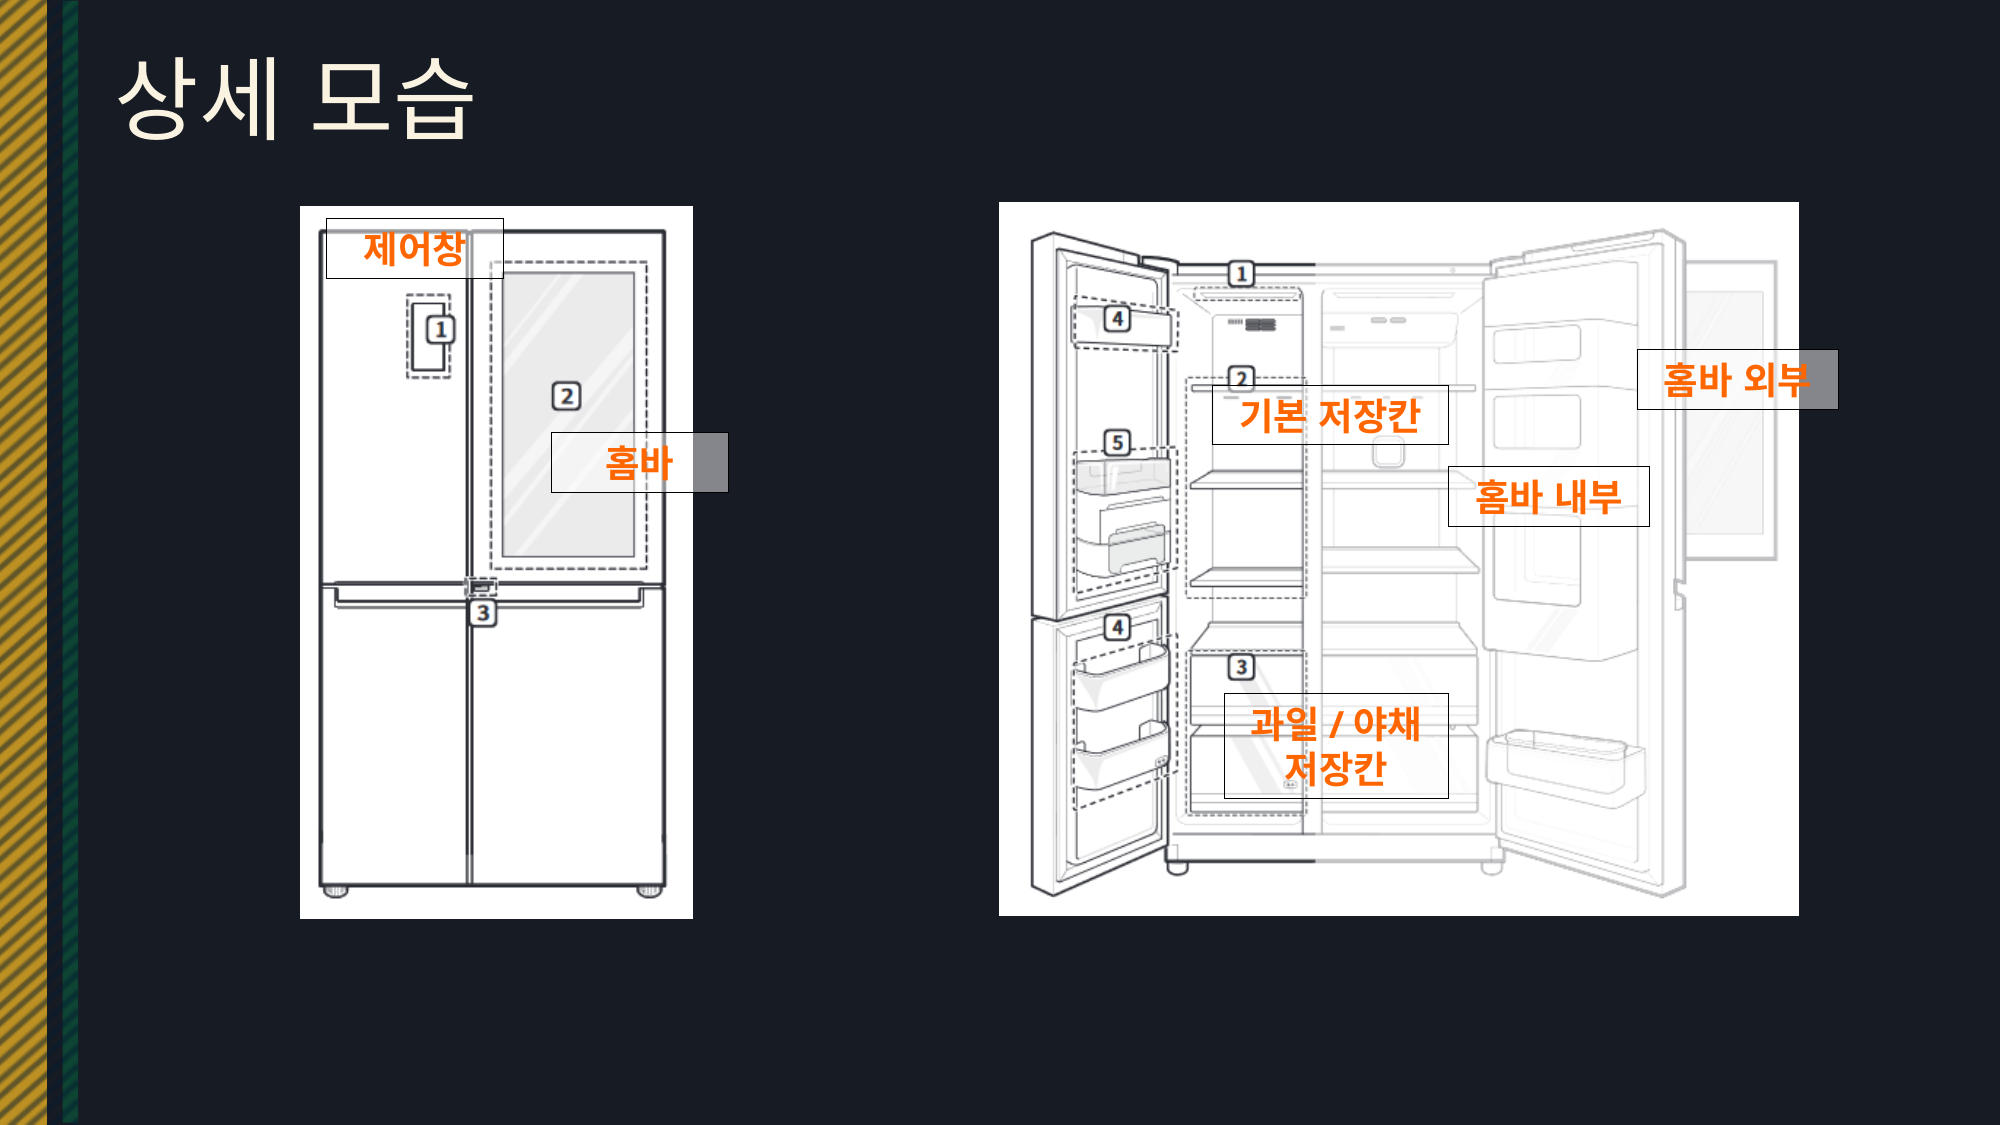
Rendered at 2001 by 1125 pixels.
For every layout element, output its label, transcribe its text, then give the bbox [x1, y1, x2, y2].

title 상세 모습 [99, 31, 1900, 163]
picture [299, 205, 694, 920]
picture [999, 201, 1800, 916]
text_box 홈바 외부 [1805, 349, 1839, 410]
text_box 홈바 [698, 432, 729, 493]
picture [0, 0, 78, 1125]
